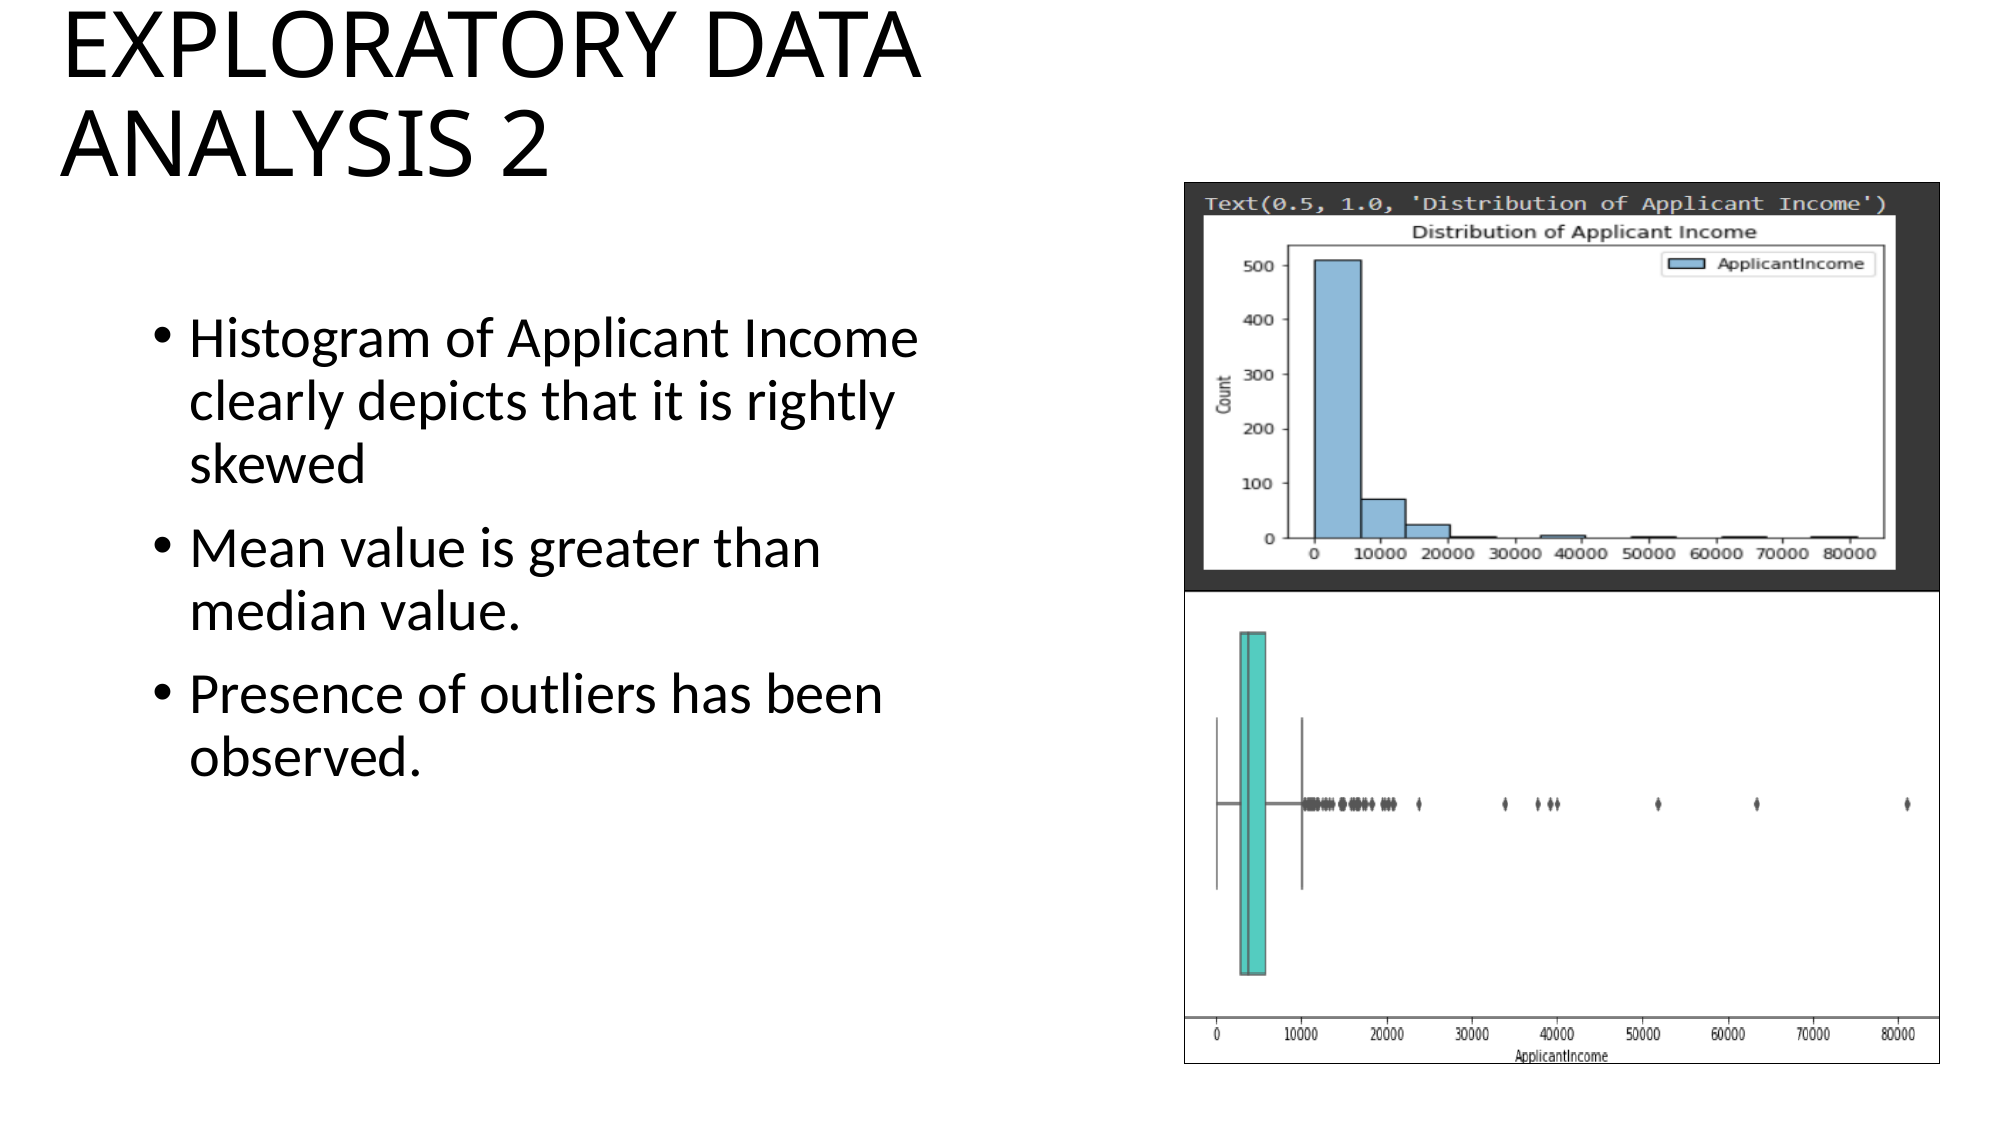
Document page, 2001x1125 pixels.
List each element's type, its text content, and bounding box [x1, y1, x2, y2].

title EXPLORATORY DATA ANALYSIS 2 [45, 23, 1260, 172]
picture [1184, 590, 1940, 1064]
list Histogram of Applicant Income clearly depicts that it is rightly skewed Mean value is greater than median value. Presence of outliers has been observed. [137, 299, 988, 1014]
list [1184, 182, 1940, 590]
